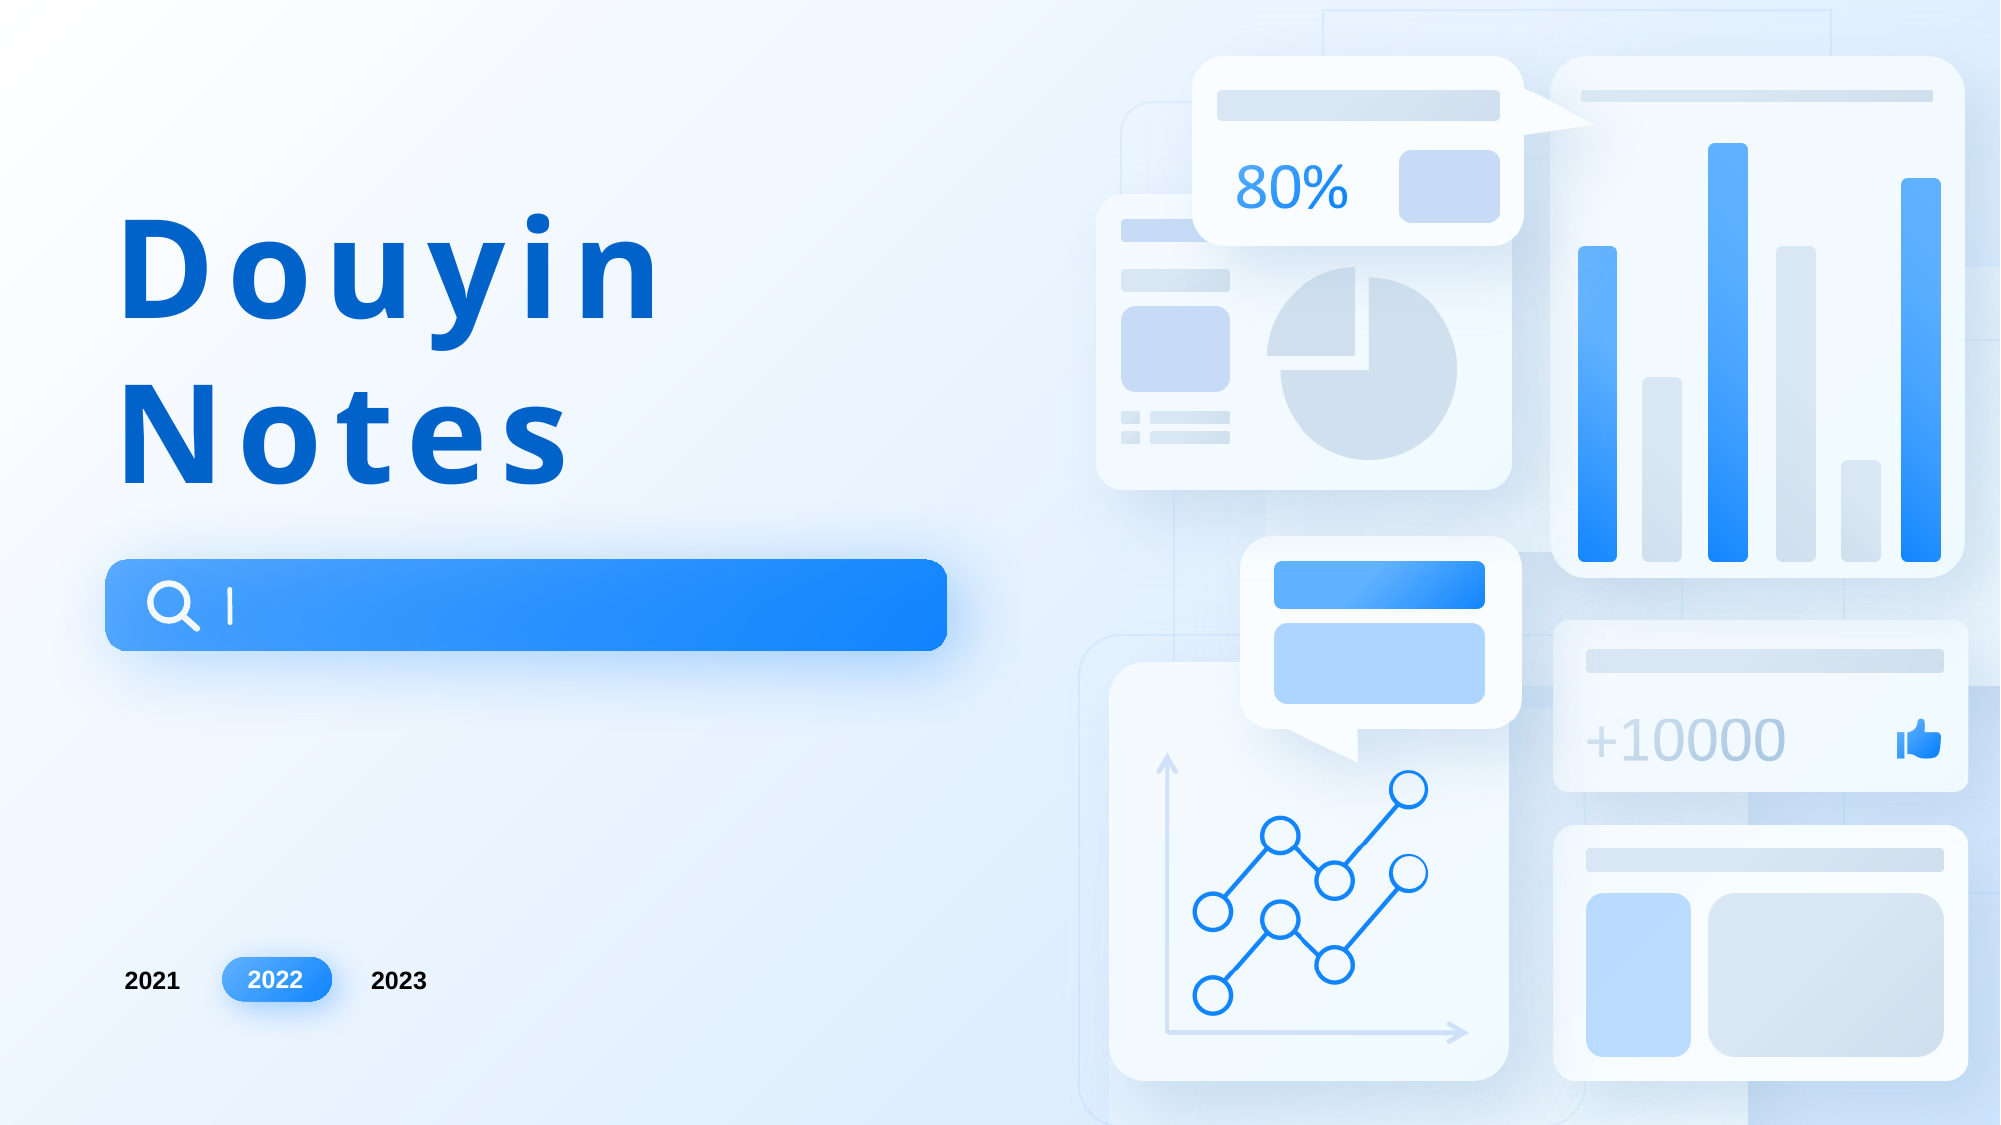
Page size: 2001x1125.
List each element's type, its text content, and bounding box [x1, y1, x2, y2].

text_box 2023 [342, 957, 456, 1003]
text_box 2022 [219, 956, 332, 1001]
title Douyin Notes [96, 174, 1082, 561]
text_box 2021 [96, 957, 209, 1003]
picture [1063, 0, 2000, 1125]
